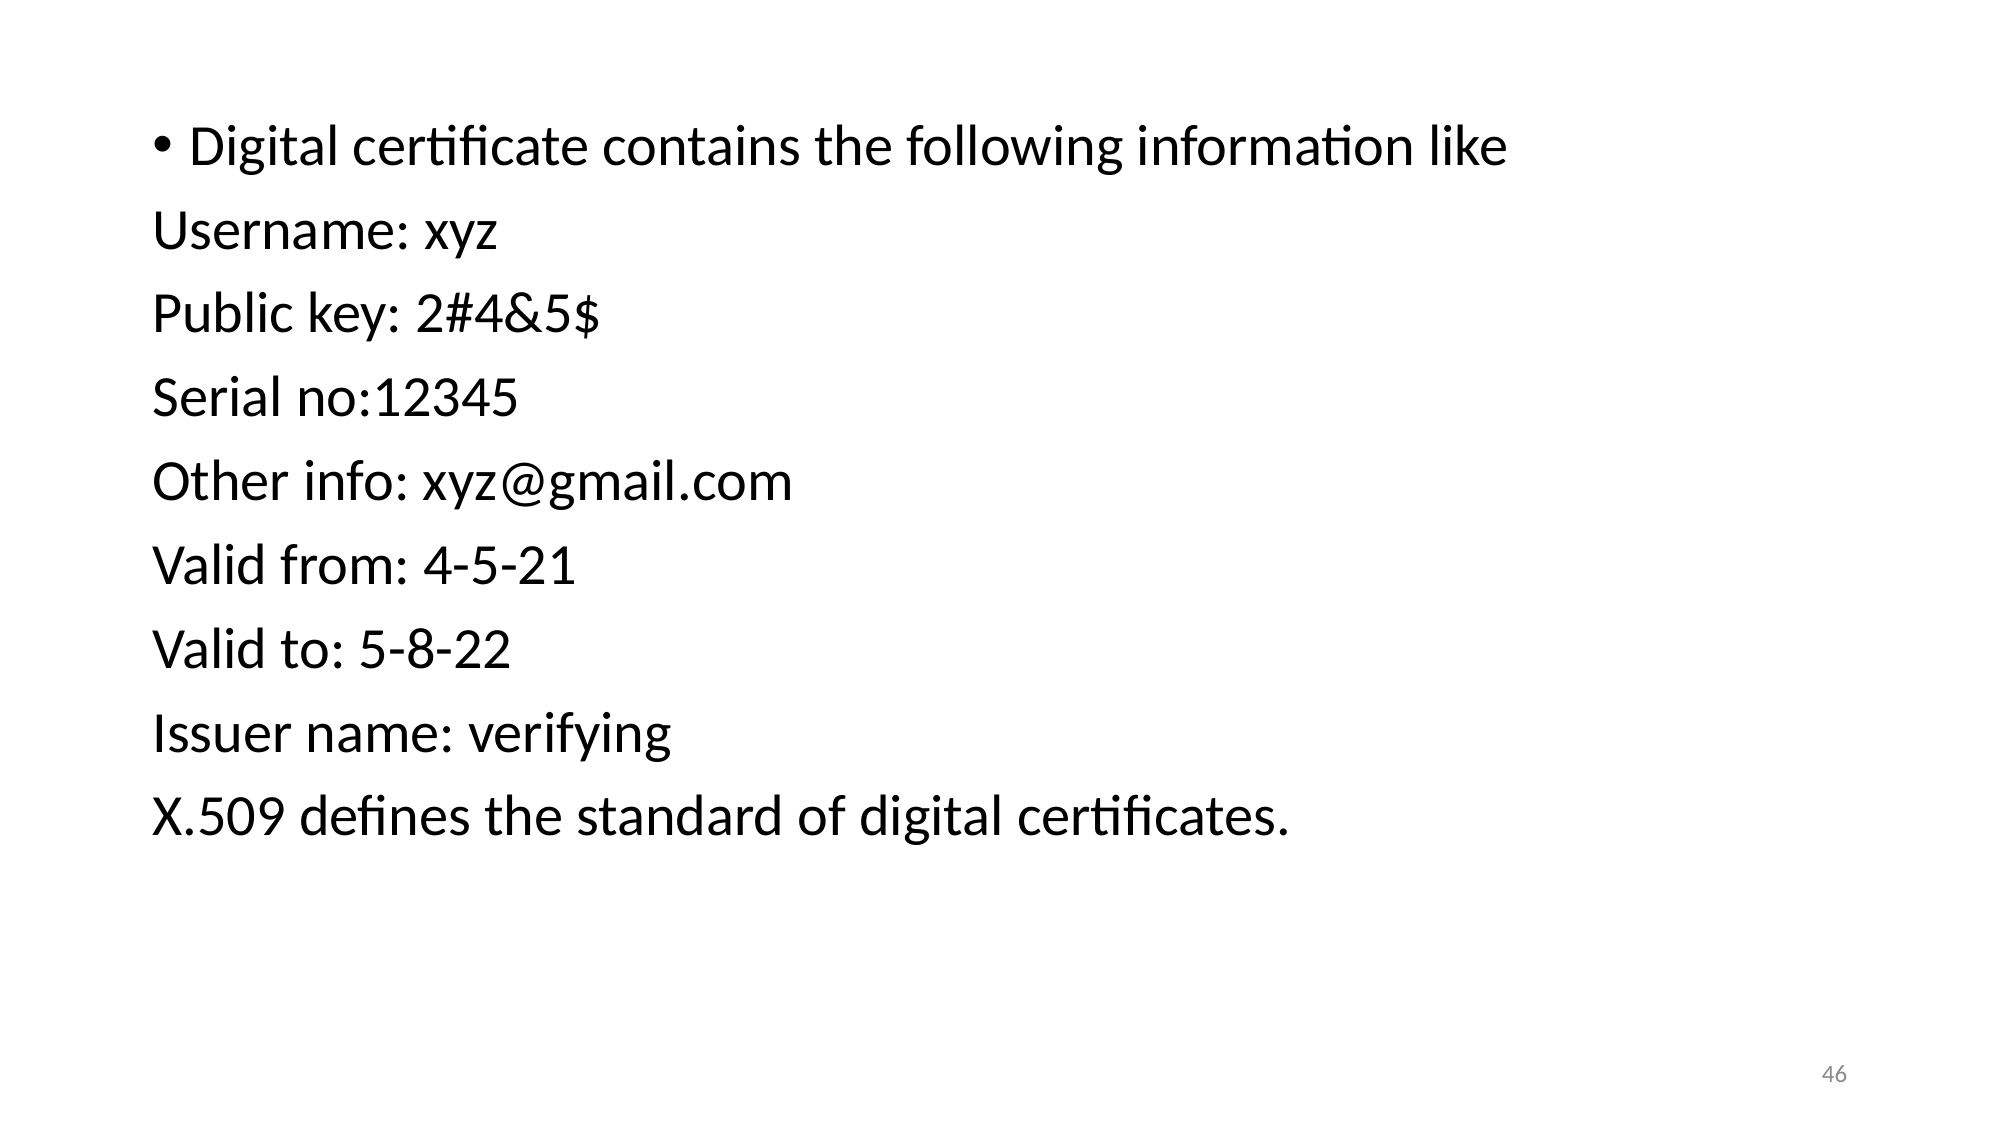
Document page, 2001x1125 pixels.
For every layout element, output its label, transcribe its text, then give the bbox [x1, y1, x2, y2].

slide_number 46 [1412, 1042, 1863, 1103]
list Digital certificate contains the following information like Username: xyz Public key: 2#4&5$ Serial no:12345 Other info: xyz@gmail.com Valid from: 4-5-21 Valid to: 5-8-22 Issuer name: verifying X.509 defines the standard of digital certificates. [137, 107, 1863, 1014]
